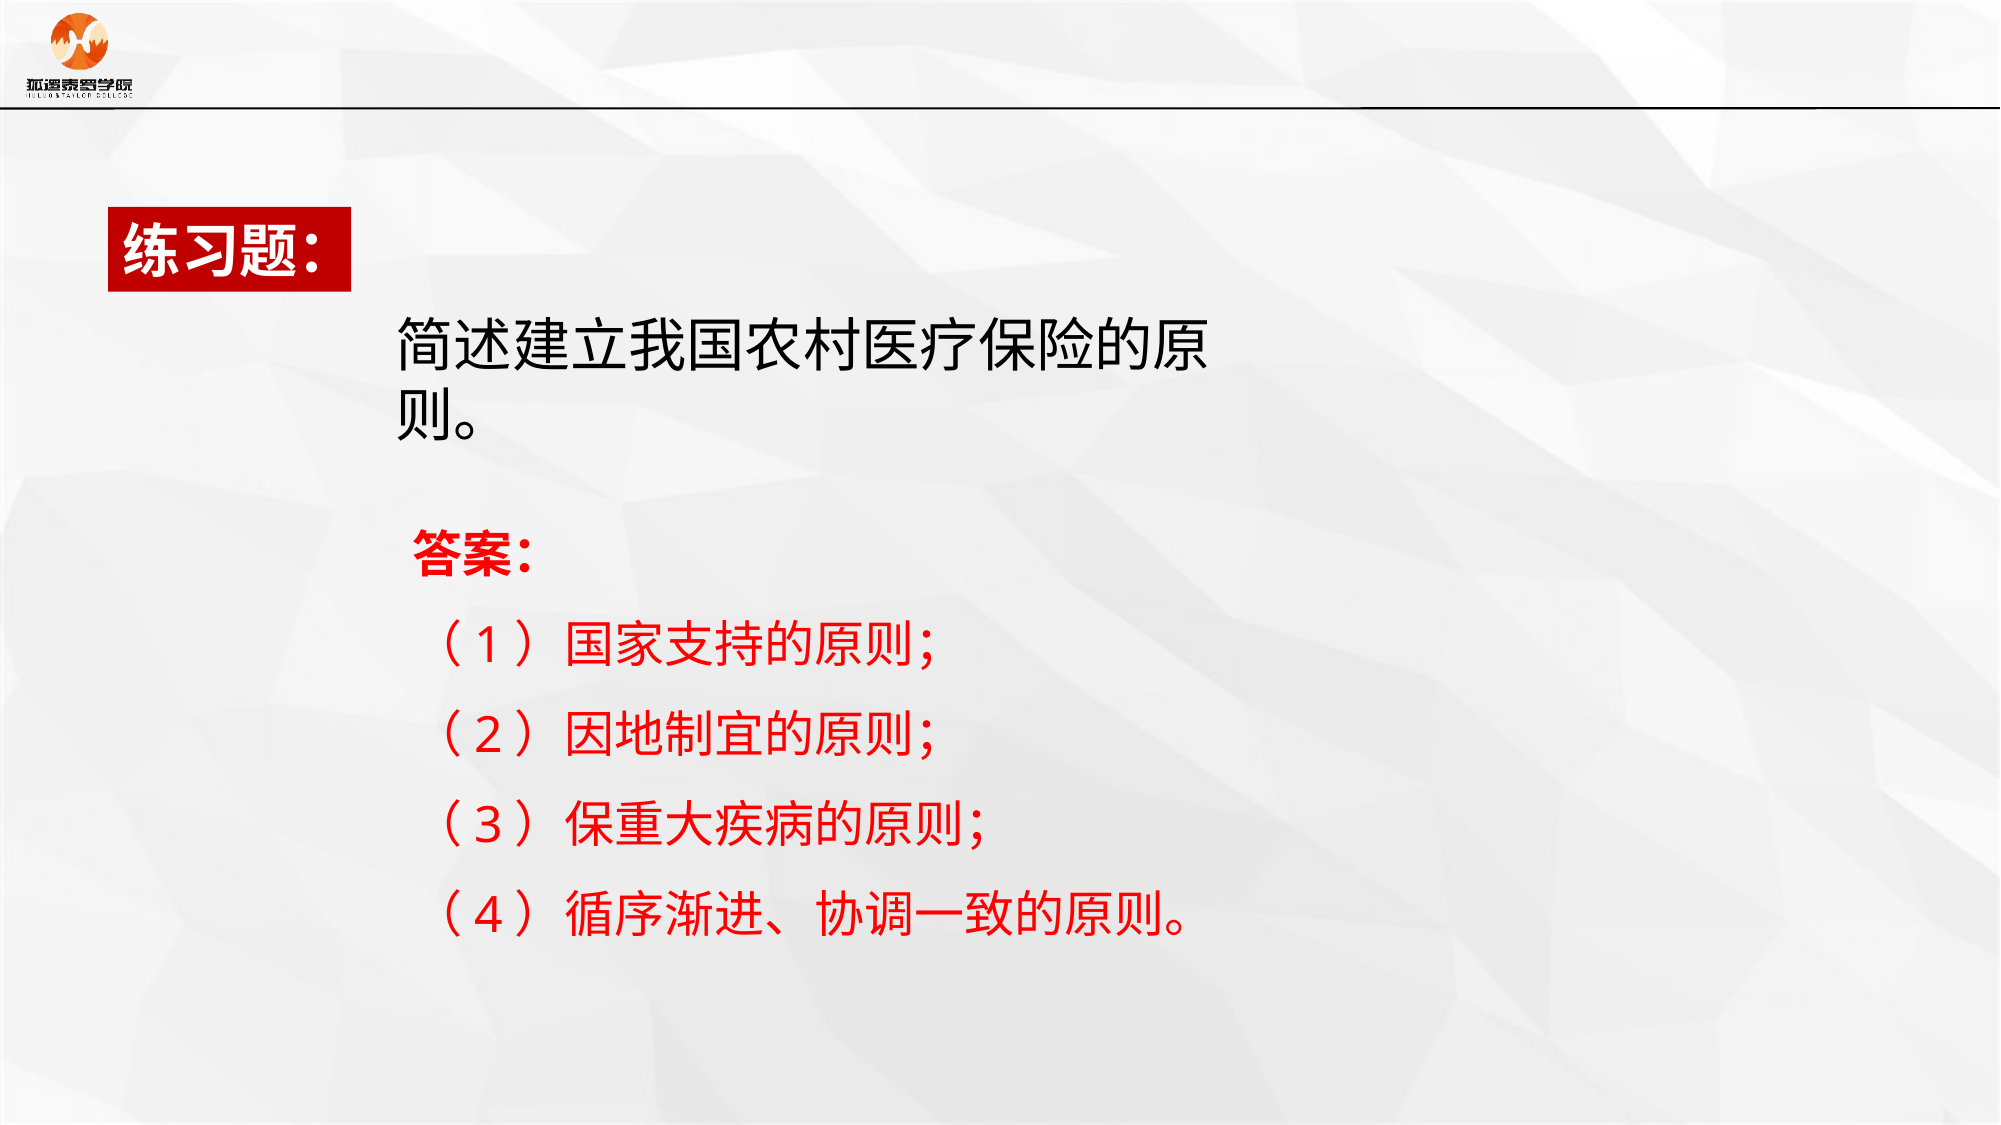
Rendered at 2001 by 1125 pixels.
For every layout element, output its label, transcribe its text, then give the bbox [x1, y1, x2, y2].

picture [4, 0, 154, 111]
text_box 练习题： [108, 206, 352, 292]
text_box 答案： （1）国家支持的原则； （2）因地制宜的原则； （3）保重大疾病的原则； （4）循序渐进、协调一致的原则。 [397, 485, 1398, 950]
subtitle 简述建立我国农村医疗保险的原则。 [380, 308, 1298, 449]
